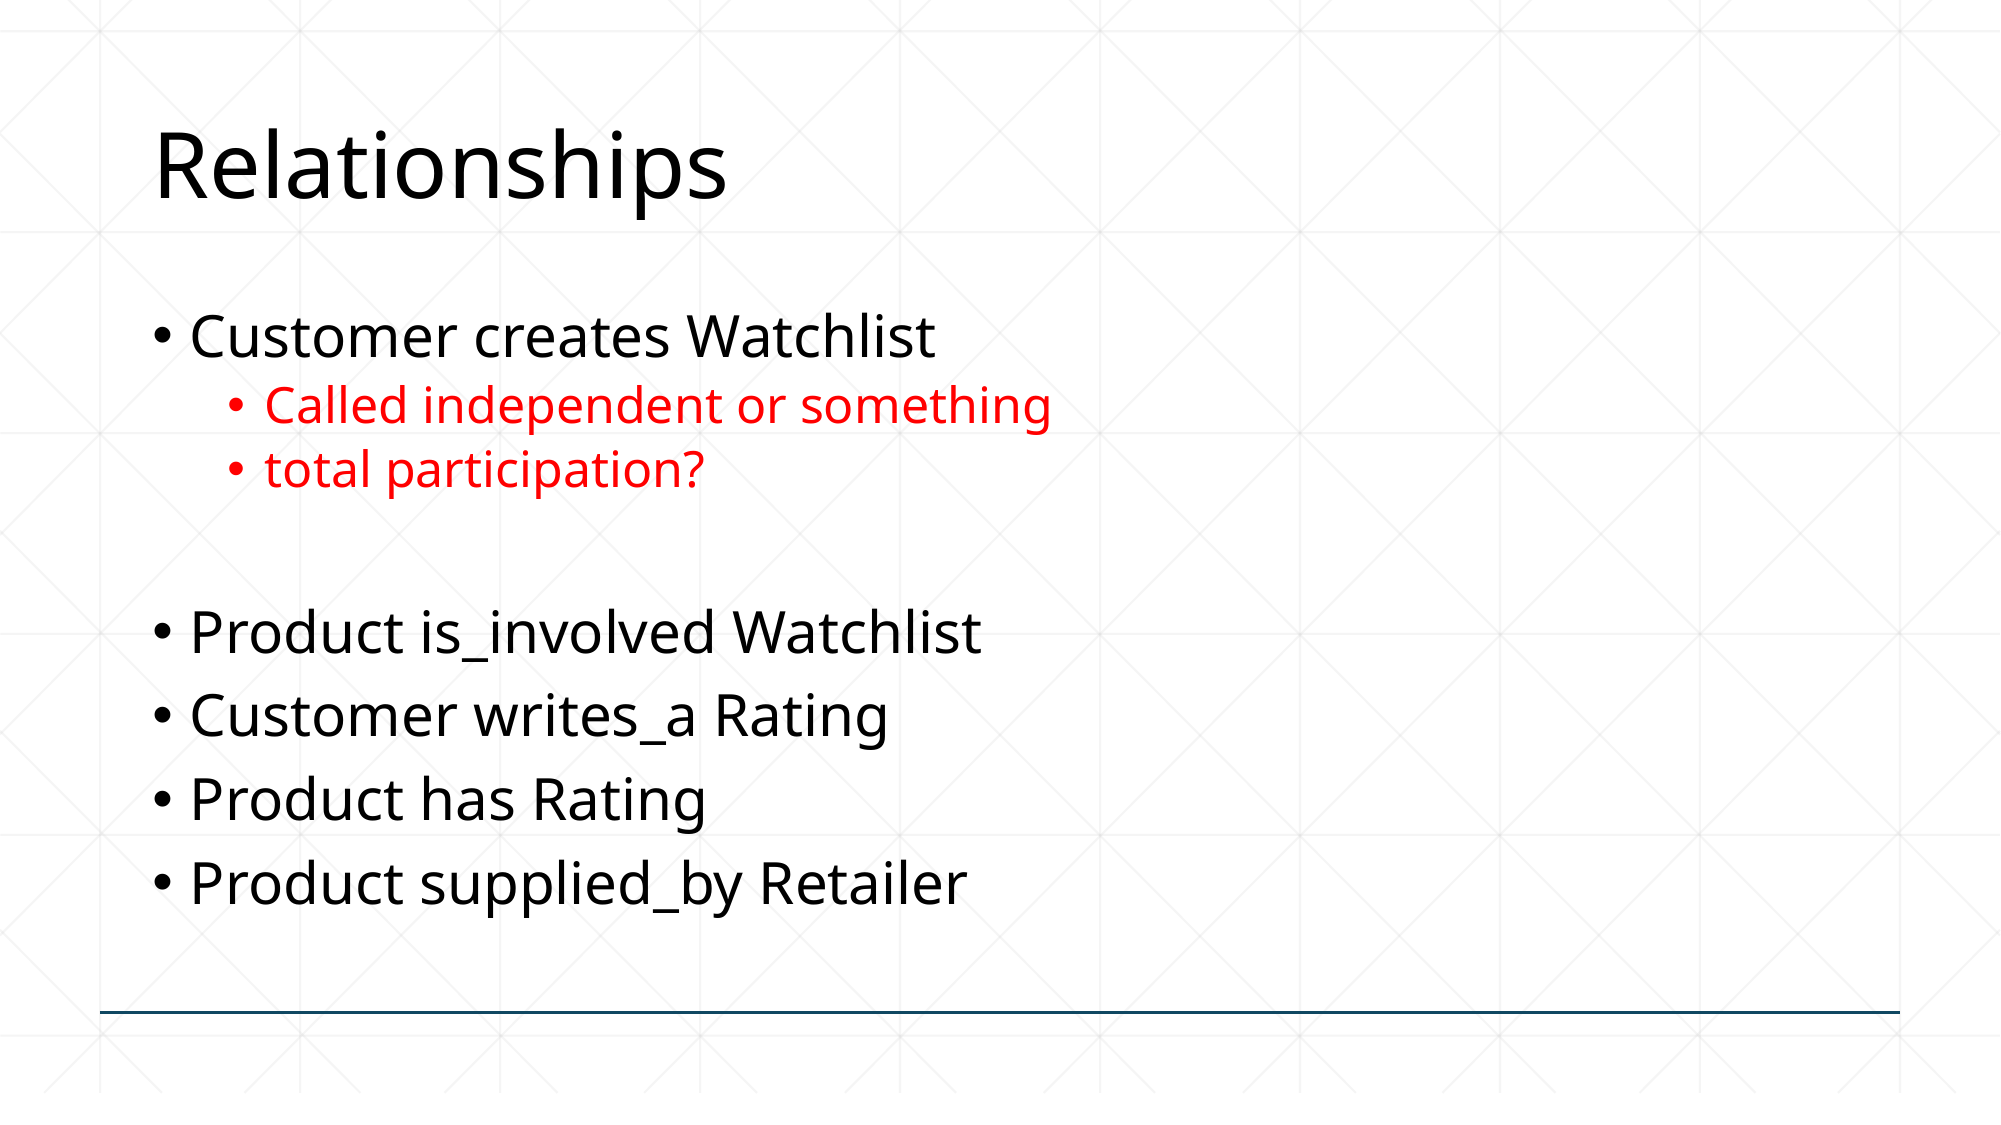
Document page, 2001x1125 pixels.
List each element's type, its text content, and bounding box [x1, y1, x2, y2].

list Customer creates Watchlist Called independent or something total participation? Product is_involved Watchlist Customer writes_a Rating Product has Rating Product supplied_by Retailer [137, 299, 1863, 1014]
title Relationships [137, 59, 1863, 278]
